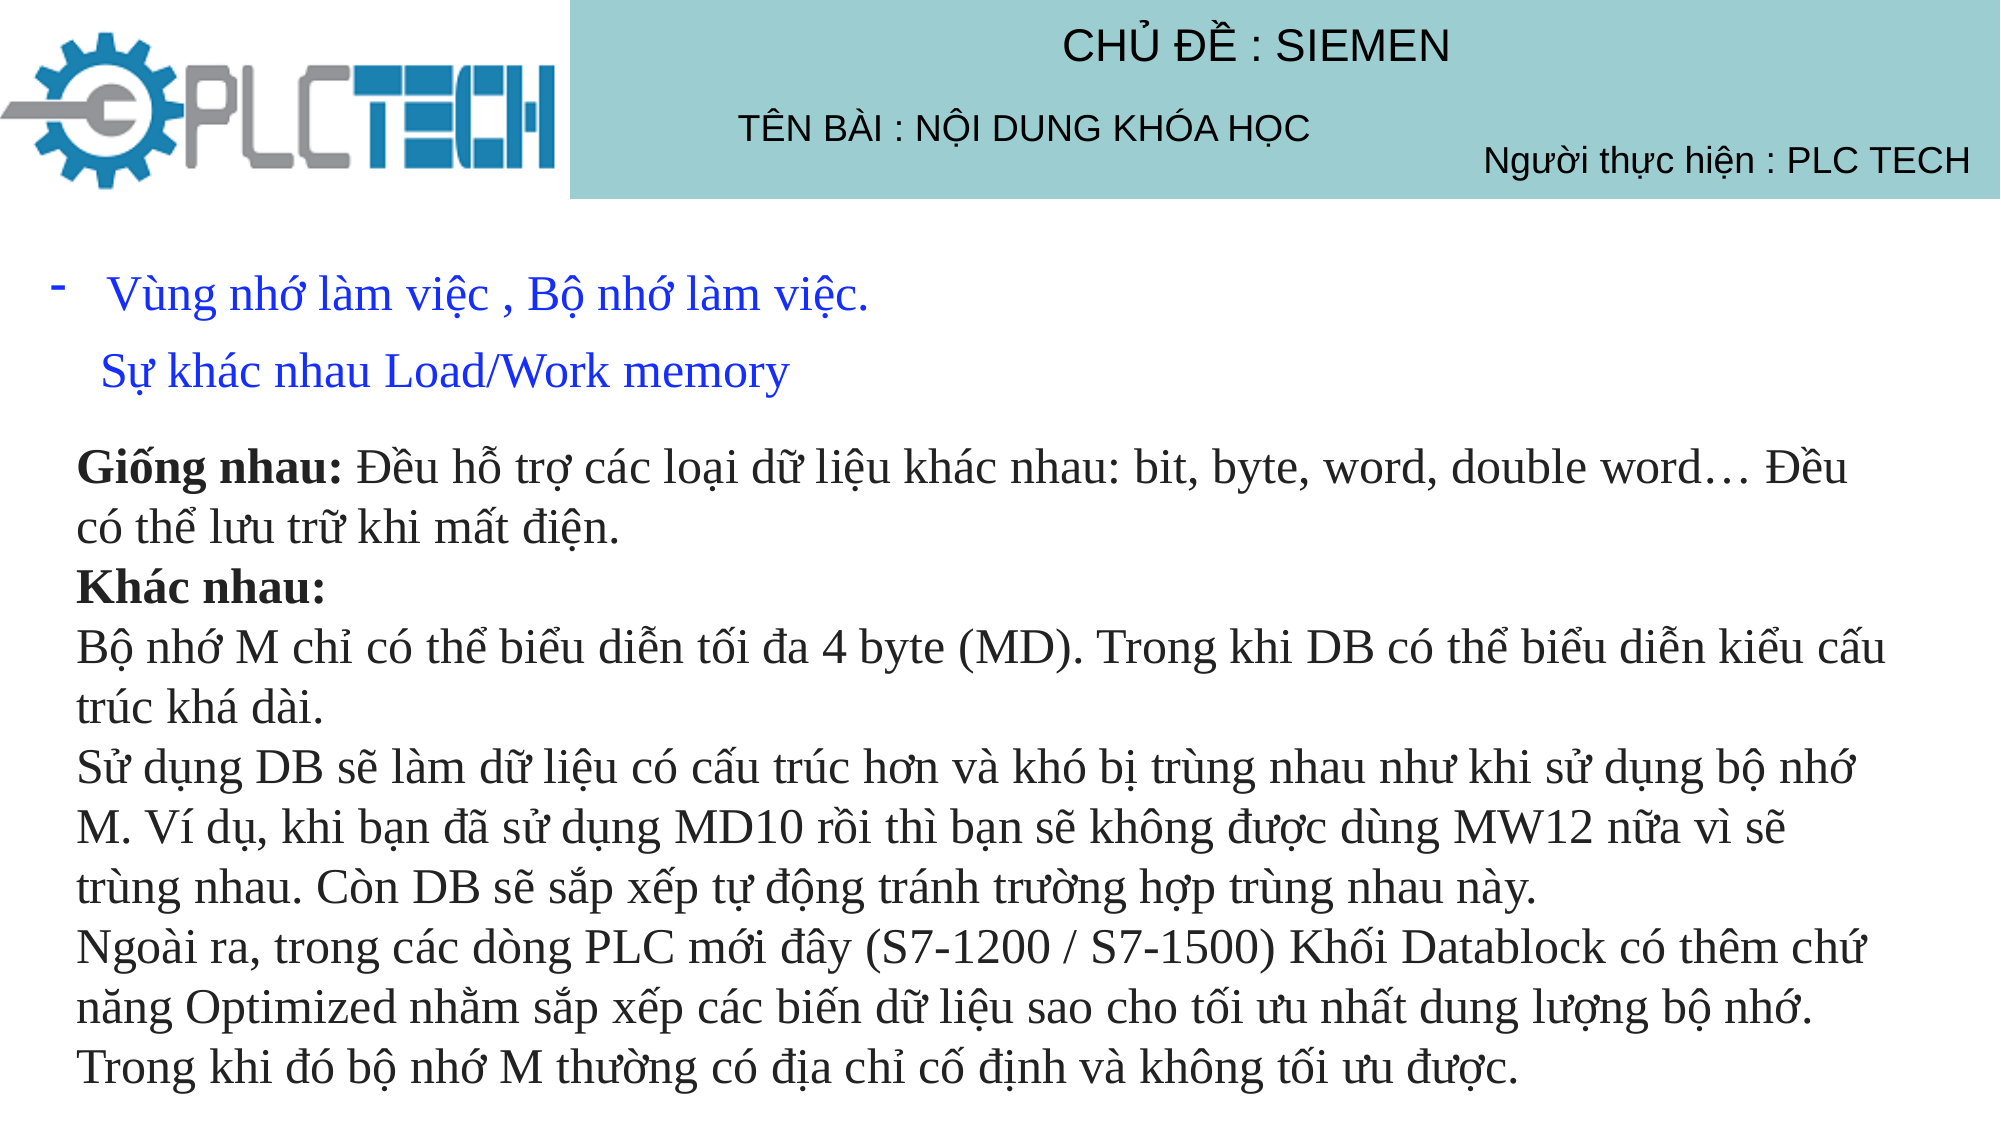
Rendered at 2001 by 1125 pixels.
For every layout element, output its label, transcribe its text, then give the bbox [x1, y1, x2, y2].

text_box Sự khác nhau Load/Work memory [85, 330, 1756, 425]
text_box Vùng nhớ làm việc , Bộ nhớ làm việc. [35, 252, 1706, 388]
picture [0, 0, 2000, 207]
text_box Giống nhau: Đều hỗ trợ các loại dữ liệu khác nhau: bit, byte, word, double word… Đều có thể lưu trữ khi mất điện. Khác nhau: Bộ nhớ M chỉ có thể biểu diễn tối đa 4 byte (MD). Trong khi DB có thể biểu diễn kiểu cấu trúc khá dài. Sử dụng DB sẽ làm dữ liệu có cấu trúc hơn và khó bị trùng nhau như khi sử dụng bộ nhớ M. Ví dụ, khi bạn đã sử dụng MD10 rồi thì bạn sẽ không được dùng MW12 nữa vì sẽ trùng nhau. Còn DB sẽ sắp xếp tự động tránh trường hợp trùng nhau này. Ngoài ra, trong các dòng PLC mới đây (S7-1200 / S7-1500) Khối Datablock có thêm chứ năng Optimized nhằm sắp xếp các biến dữ liệu sao cho tối ưu nhất dung lượng bộ nhớ. Trong khi đó bộ nhớ M thường có địa chỉ cố định và không tối ưu được. [61, 425, 1905, 1101]
text_box [0, 199, 2000, 1125]
